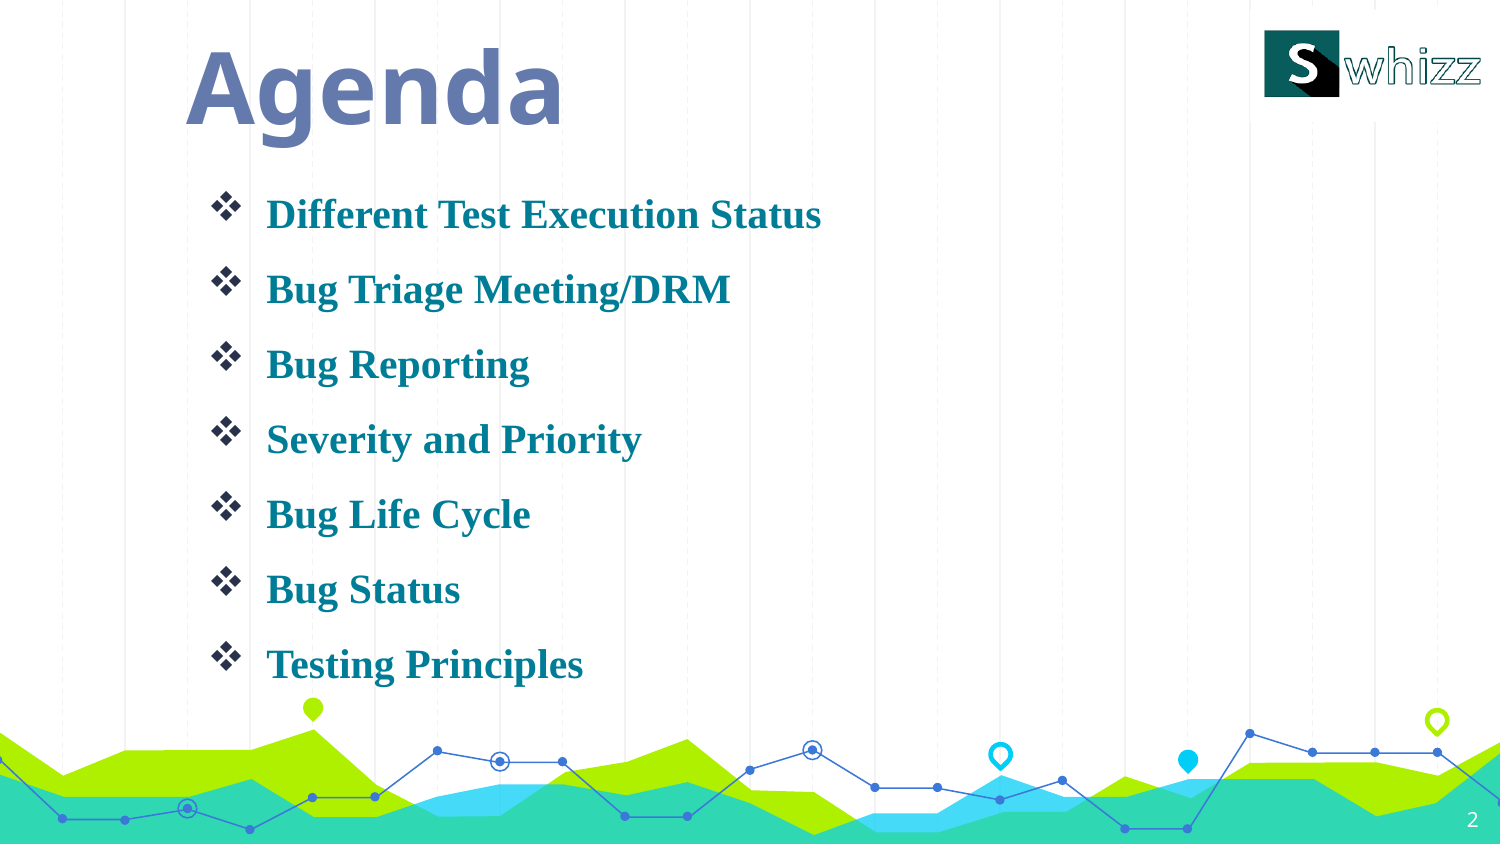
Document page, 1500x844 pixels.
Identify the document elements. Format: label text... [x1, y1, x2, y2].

list Different Test Execution Status Bug Triage Meeting/DRM Bug Reporting Severity and Priority Bug Life Cycle Bug Status Testing Principles [176, 146, 1325, 722]
title Agenda [171, 46, 1138, 160]
picture [1250, 10, 1498, 122]
slide_number 2 [1403, 791, 1494, 844]
